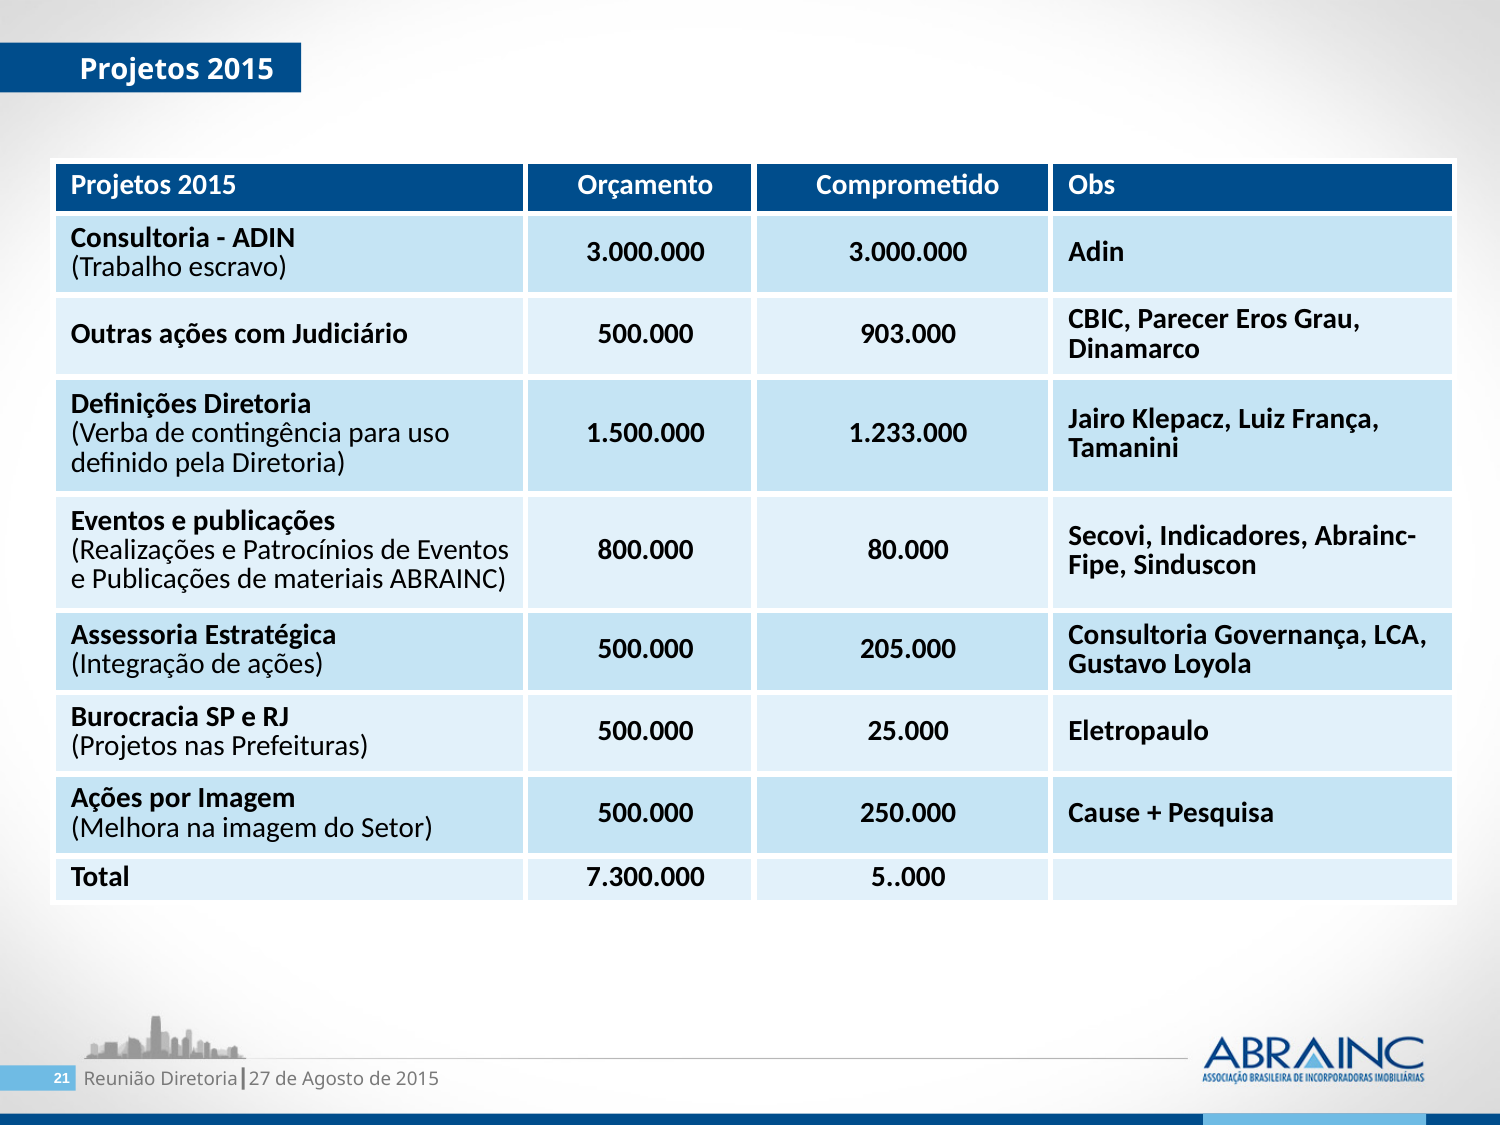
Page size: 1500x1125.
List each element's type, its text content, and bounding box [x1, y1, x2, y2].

table_cell 903.000 [757, 298, 1048, 374]
table_cell 250.000 [757, 777, 1048, 853]
table_cell 1.500.000 [528, 380, 751, 491]
table_cell 25.000 [757, 695, 1048, 771]
table_cell Outras ações com Judiciário [56, 298, 523, 374]
table_cell Eventos e publicações (Realizações e Patrocínios de Eventos e Publicações de materiais ABRAINC) [56, 497, 523, 608]
table_header Obs [1053, 164, 1452, 211]
table_cell Definições Diretoria (Verba de contingência para uso definido pela Diretoria) [56, 380, 523, 491]
table_cell Total [56, 859, 523, 900]
table_cell Ações por Imagem (Melhora na imagem do Setor) [56, 777, 523, 853]
table_cell Consultoria Governança, LCA, Gustavo Loyola [1053, 613, 1452, 690]
table_cell CBIC, Parecer Eros Grau, Dinamarco [1053, 298, 1452, 374]
table_cell Eletropaulo [1053, 695, 1452, 771]
table_cell 500.000 [528, 613, 751, 690]
table_cell 80.000 [757, 497, 1048, 608]
table_cell Jairo Klepacz, Luiz França, Tamanini [1053, 380, 1452, 491]
table_header Comprometido [757, 164, 1048, 211]
table_header Projetos 2015 [56, 164, 523, 211]
table_cell Secovi, Indicadores, Abrainc-Fipe, Sinduscon [1053, 497, 1452, 608]
picture [0, 0, 1500, 1113]
table_cell 5..000 [757, 859, 1048, 900]
table_header Orçamento [528, 164, 751, 211]
table_cell [1053, 859, 1452, 900]
table_cell 500.000 [528, 695, 751, 771]
table_cell 3.000.000 [528, 216, 751, 292]
table_cell Adin [1053, 216, 1452, 292]
table_cell Burocracia SP e RJ (Projetos nas Prefeituras) [56, 695, 523, 771]
text_box Projetos 2015 [0, 42, 302, 93]
table_cell 7.300.000 [528, 859, 751, 900]
table_cell Cause + Pesquisa [1053, 777, 1452, 853]
table_cell 800.000 [528, 497, 751, 608]
table_cell 500.000 [528, 777, 751, 853]
table_cell 3.000.000 [757, 216, 1048, 292]
table_cell 205.000 [757, 613, 1048, 690]
table_cell Assessoria Estratégica (Integração de ações) [56, 613, 523, 690]
table_cell 1.233.000 [757, 380, 1048, 491]
table_cell 500.000 [528, 298, 751, 374]
table_cell Consultoria - ADIN (Trabalho escravo) [56, 216, 523, 292]
